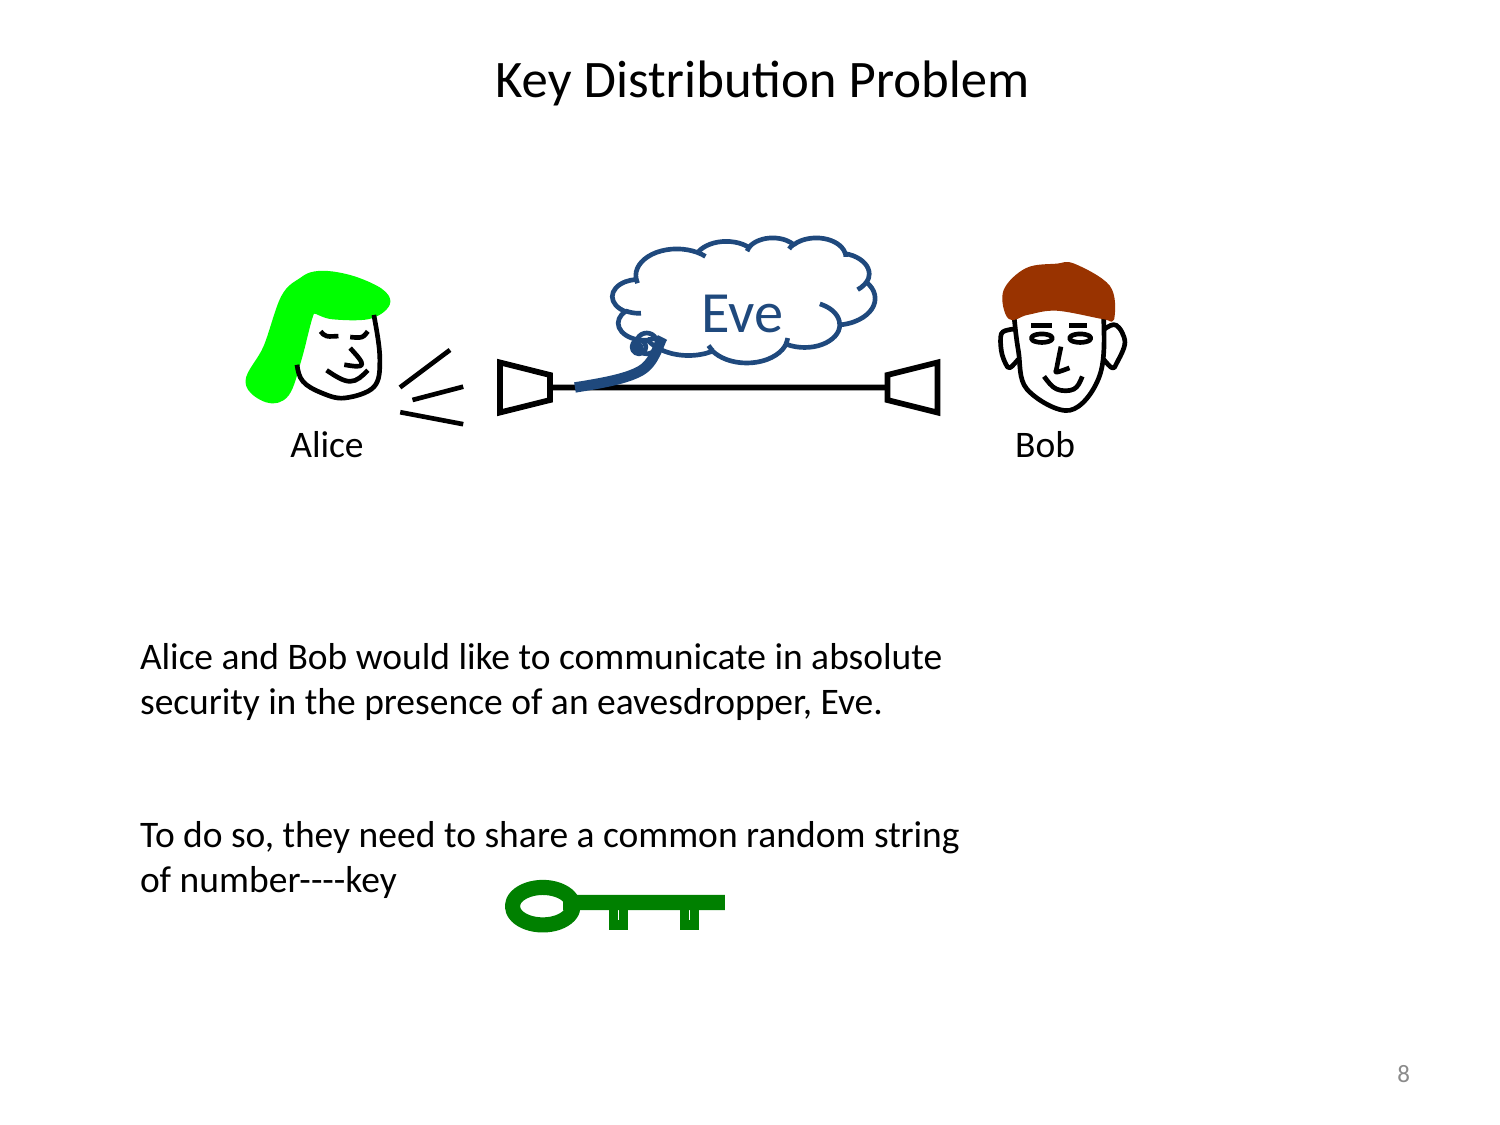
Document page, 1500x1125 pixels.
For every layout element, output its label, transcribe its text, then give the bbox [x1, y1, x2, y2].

text_box To do so, they need to share a common random string of number----key [124, 802, 1338, 908]
slide_number 8 [1074, 1042, 1425, 1103]
text_box Bob [1000, 421, 1091, 473]
text_box [500, 362, 551, 413]
text_box [887, 362, 938, 413]
title Key Distribution Problem [162, 37, 1363, 116]
text_box Alice and Bob would like to communicate in absolute security in the presence of an eavesdropper, Eve. [125, 624, 1232, 730]
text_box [512, 887, 726, 926]
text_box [249, 274, 388, 401]
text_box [612, 237, 876, 363]
text_box Alice [275, 412, 379, 473]
text_box [574, 368, 639, 388]
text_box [999, 262, 1126, 413]
